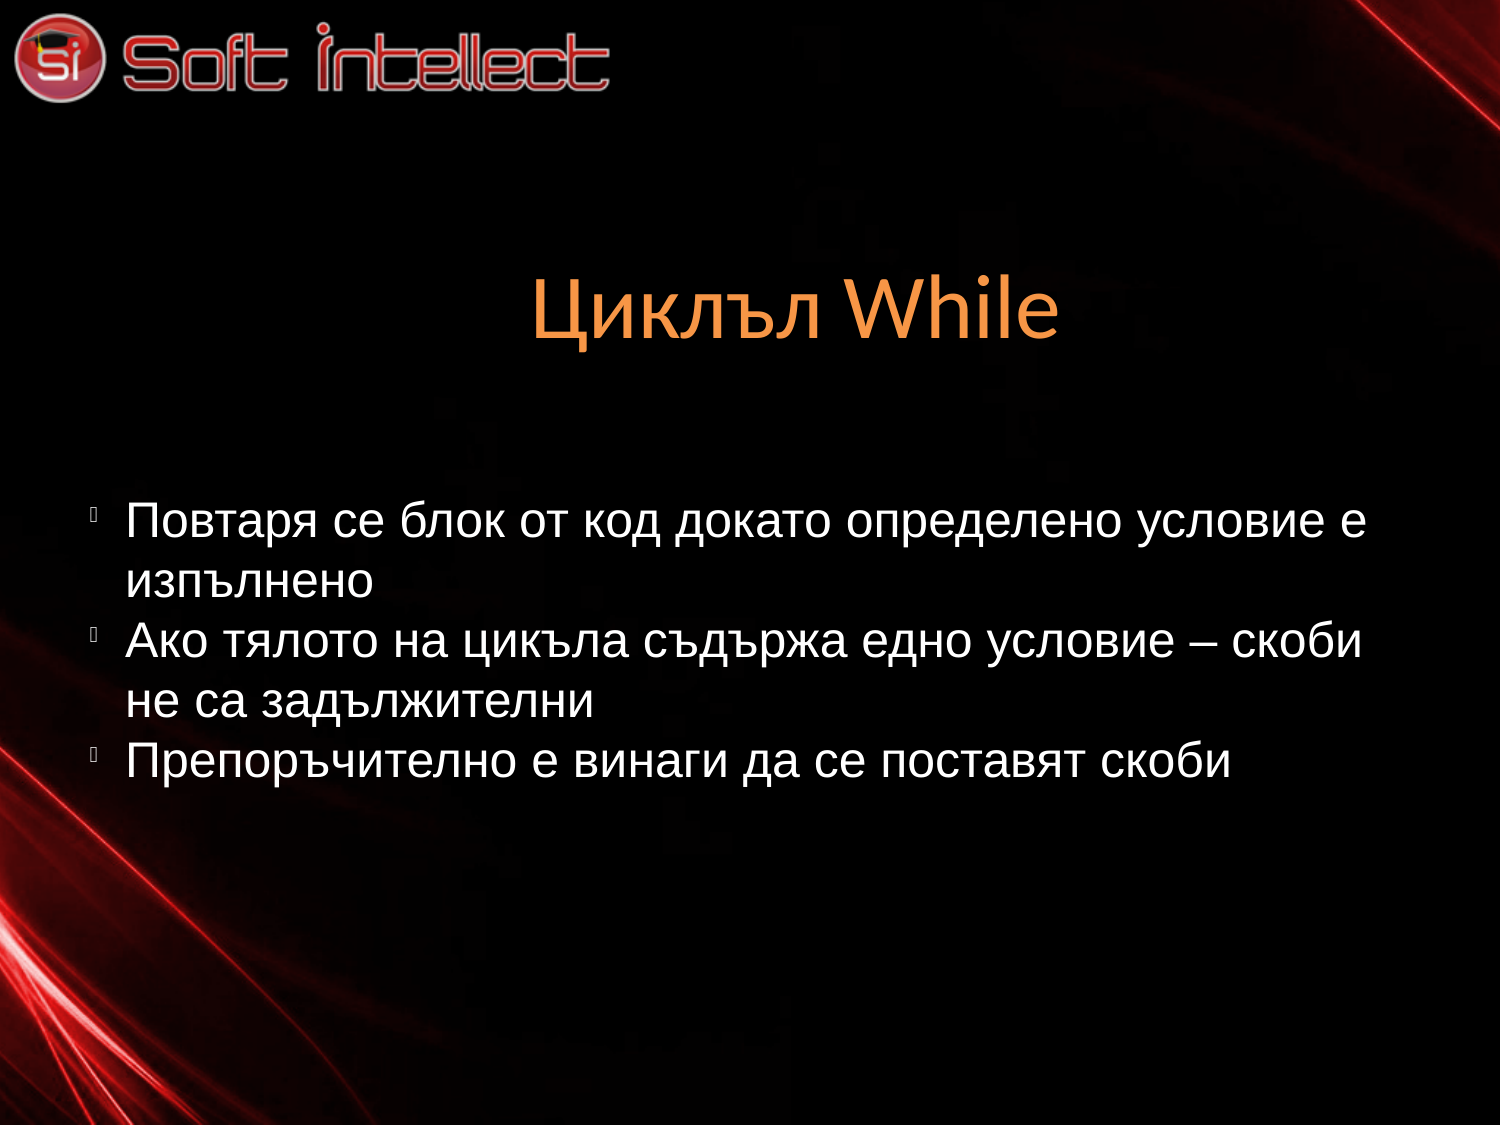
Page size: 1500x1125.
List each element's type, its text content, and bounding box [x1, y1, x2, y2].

text_box Повтаря се блок от код докато определено условие е изпълнено Ако тялото на цикъла съдържа едно условие – скоби не са задължителни Препоръчително е винаги да се поставят скоби [75, 479, 1425, 929]
text_box Циклъл While [158, 181, 1434, 423]
picture [0, 0, 1500, 1125]
